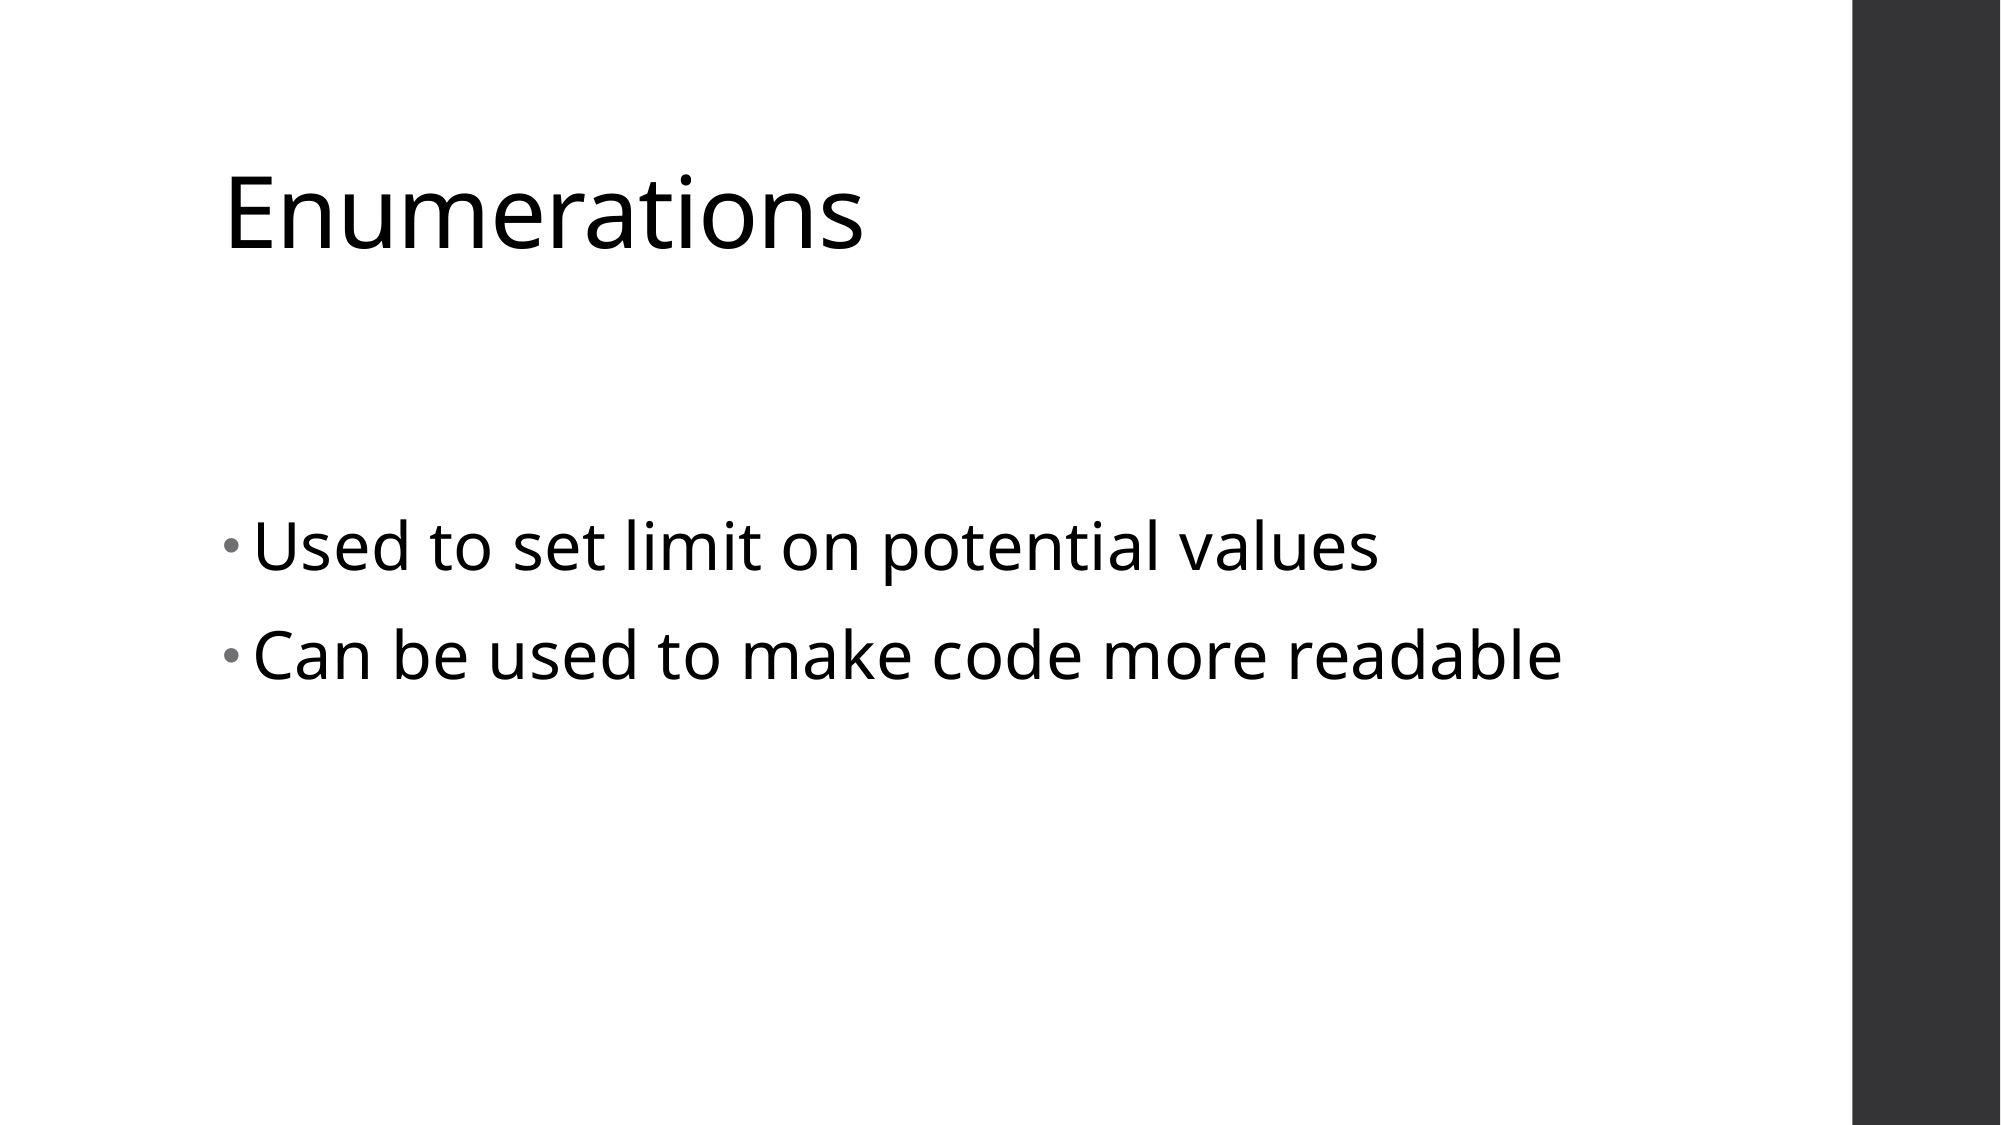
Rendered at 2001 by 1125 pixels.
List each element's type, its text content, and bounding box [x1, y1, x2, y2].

list Used to set limit on potential values Can be used to make code more readable [206, 299, 1617, 1014]
title Enumerations [206, 60, 1797, 278]
